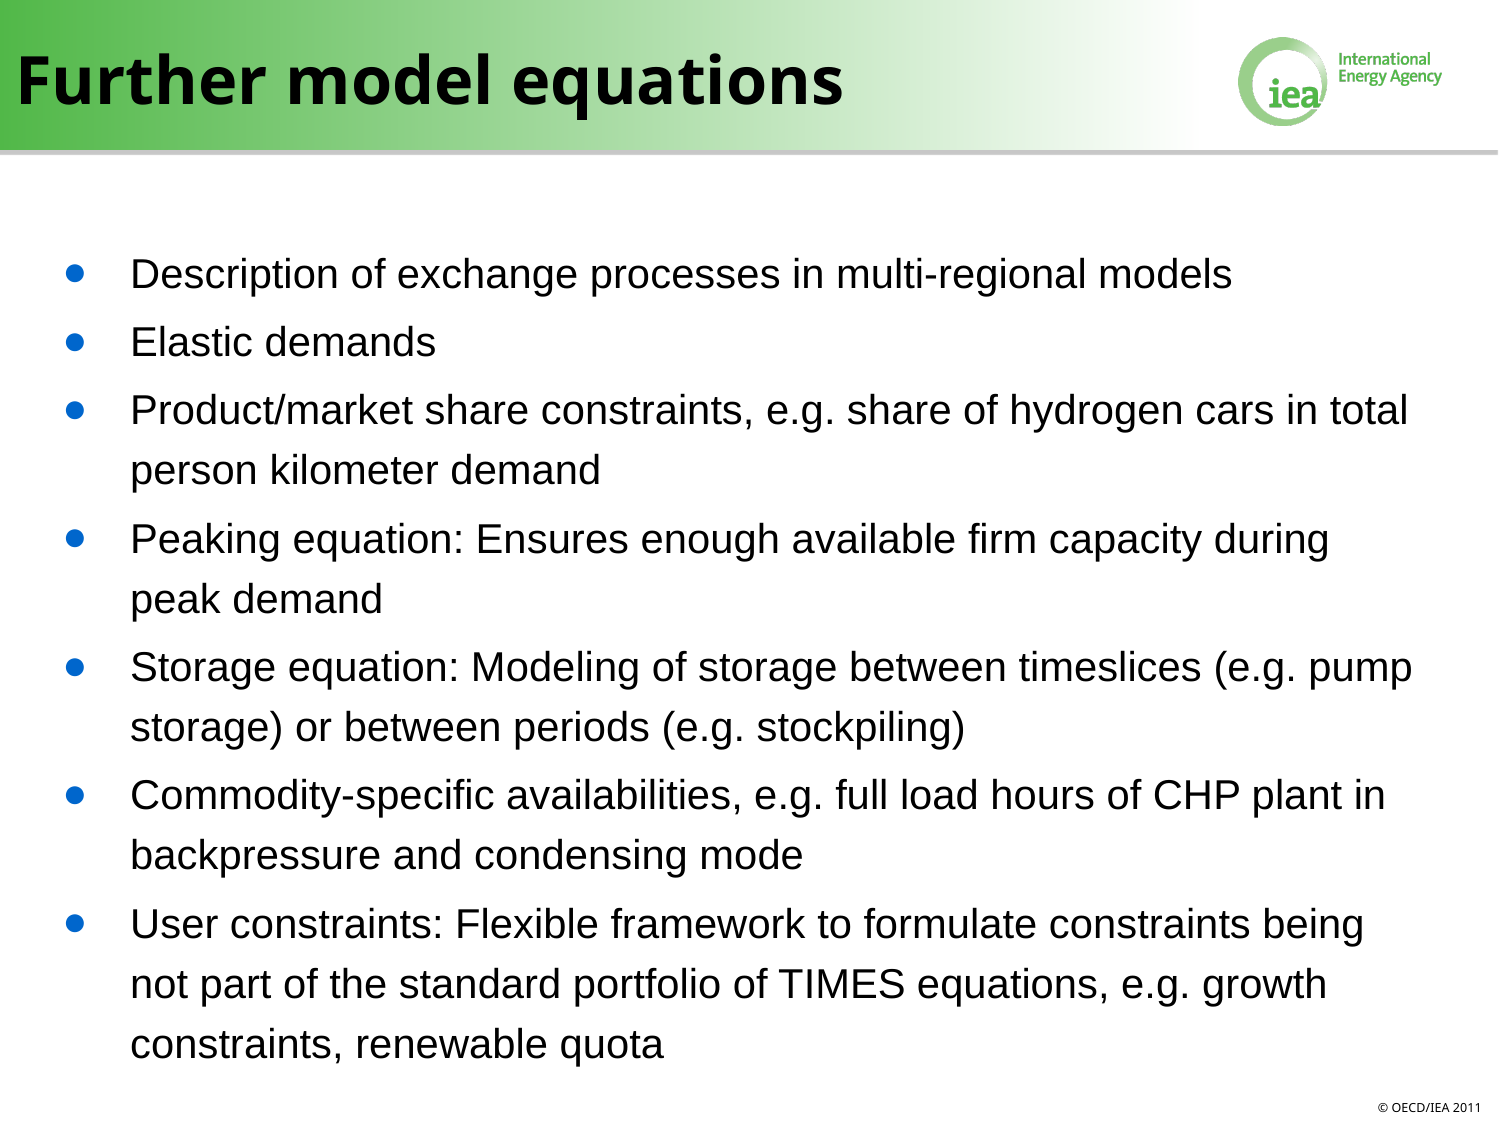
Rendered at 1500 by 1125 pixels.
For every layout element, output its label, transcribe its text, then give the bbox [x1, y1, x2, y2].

title Further model equations [0, 18, 1383, 138]
picture [1383, 37, 1442, 112]
text_box Description of exchange processes in multi-regional models Elastic demands Product/market share constraints, e.g. share of hydrogen cars in total person kilometer demand Peaking equation: Ensures enough available firm capacity during peak demand Storage equation: Modeling of storage between timeslices (e.g. pump storage) or between periods (e.g. stockpiling) Commodity-specific availabilities, e.g. full load hours of CHP plant in backpressure and condensing mode User constraints: Flexible framework to formulate constraints being not part of the standard portfolio of TIMES equations, e.g. growth constraints, renewable quota [47, 229, 1436, 1074]
text_box [75, 112, 1450, 300]
